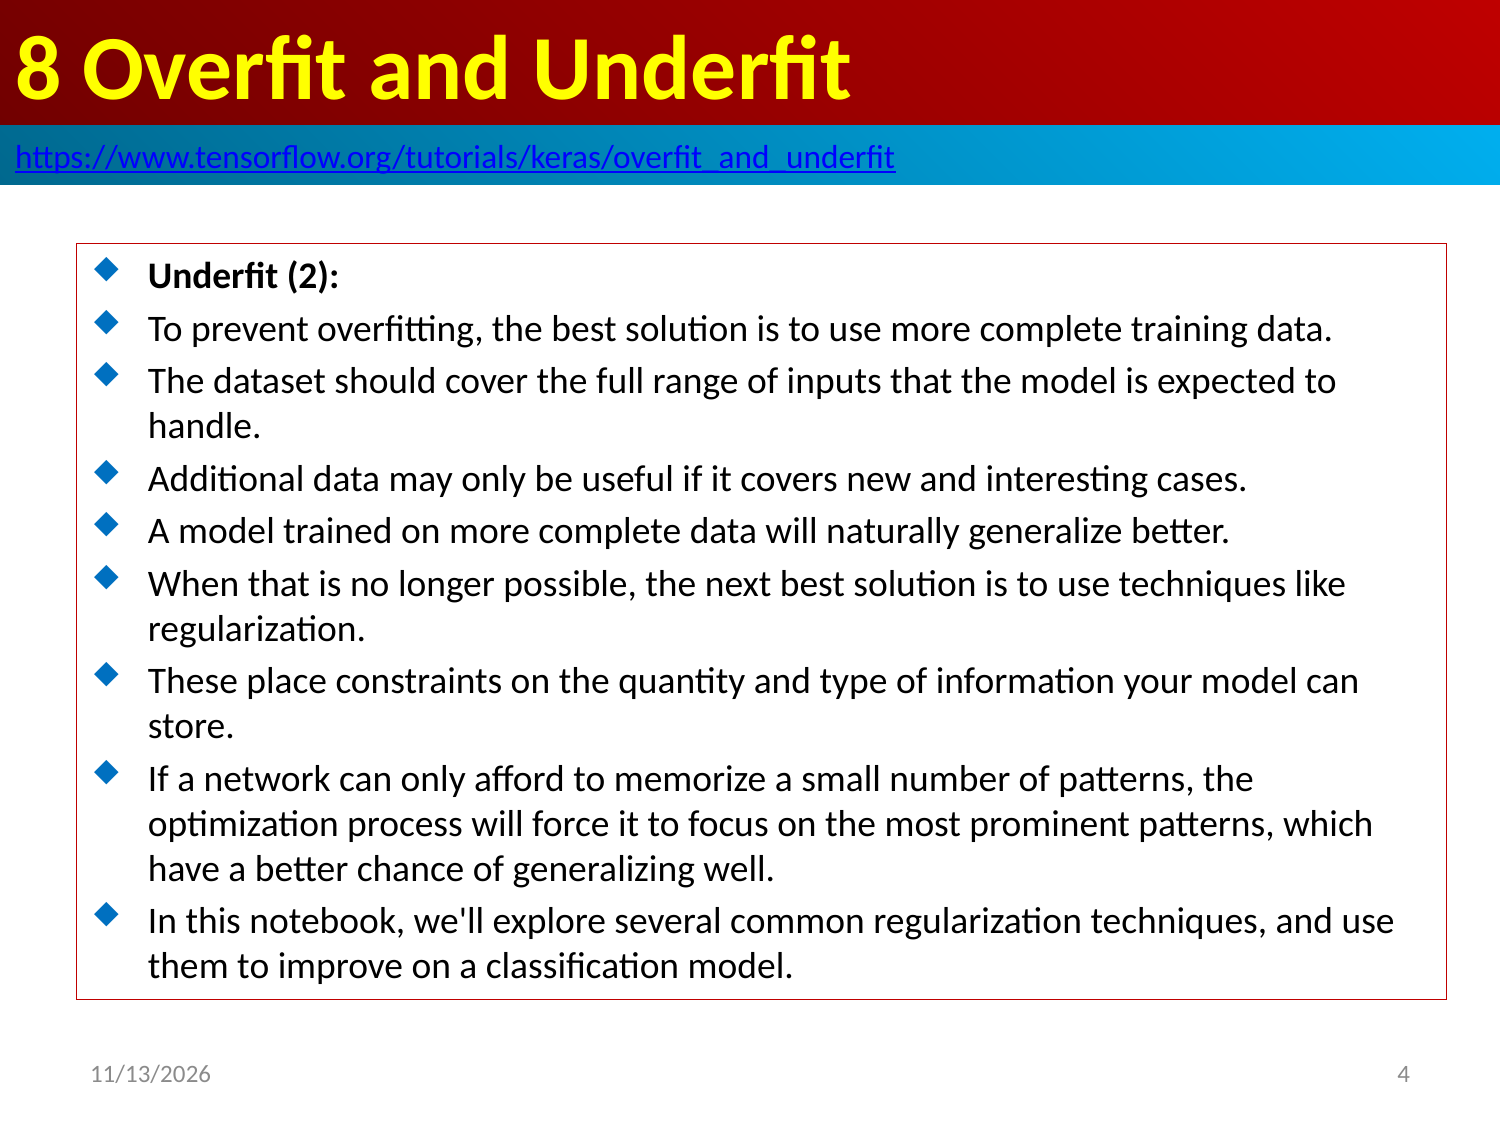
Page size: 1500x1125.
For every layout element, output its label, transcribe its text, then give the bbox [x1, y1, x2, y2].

subtitle Underfit (2): To prevent overfitting, the best solution is to use more complete training data. The dataset should cover the full range of inputs that the model is expected to handle. Additional data may only be useful if it covers new and interesting cases. A model trained on more complete data will naturally generalize better. When that is no longer possible, the next best solution is to use techniques like regularization. These place constraints on the quantity and type of information your model can store. If a network can only afford to memorize a small number of patterns, the optimization process will force it to focus on the most prominent patterns, which have a better chance of generalizing well. In this notebook, we'll explore several common regularization techniques, and use them to improve on a classification model. [76, 243, 1447, 1000]
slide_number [75, 1042, 425, 1103]
text_box https://www.tensorflow.org/tutorials/keras/overfit_and_underfit [0, 125, 1500, 185]
slide_number 4 [1074, 1042, 1425, 1103]
title 8 Overfit and Underfit [0, 0, 1500, 125]
